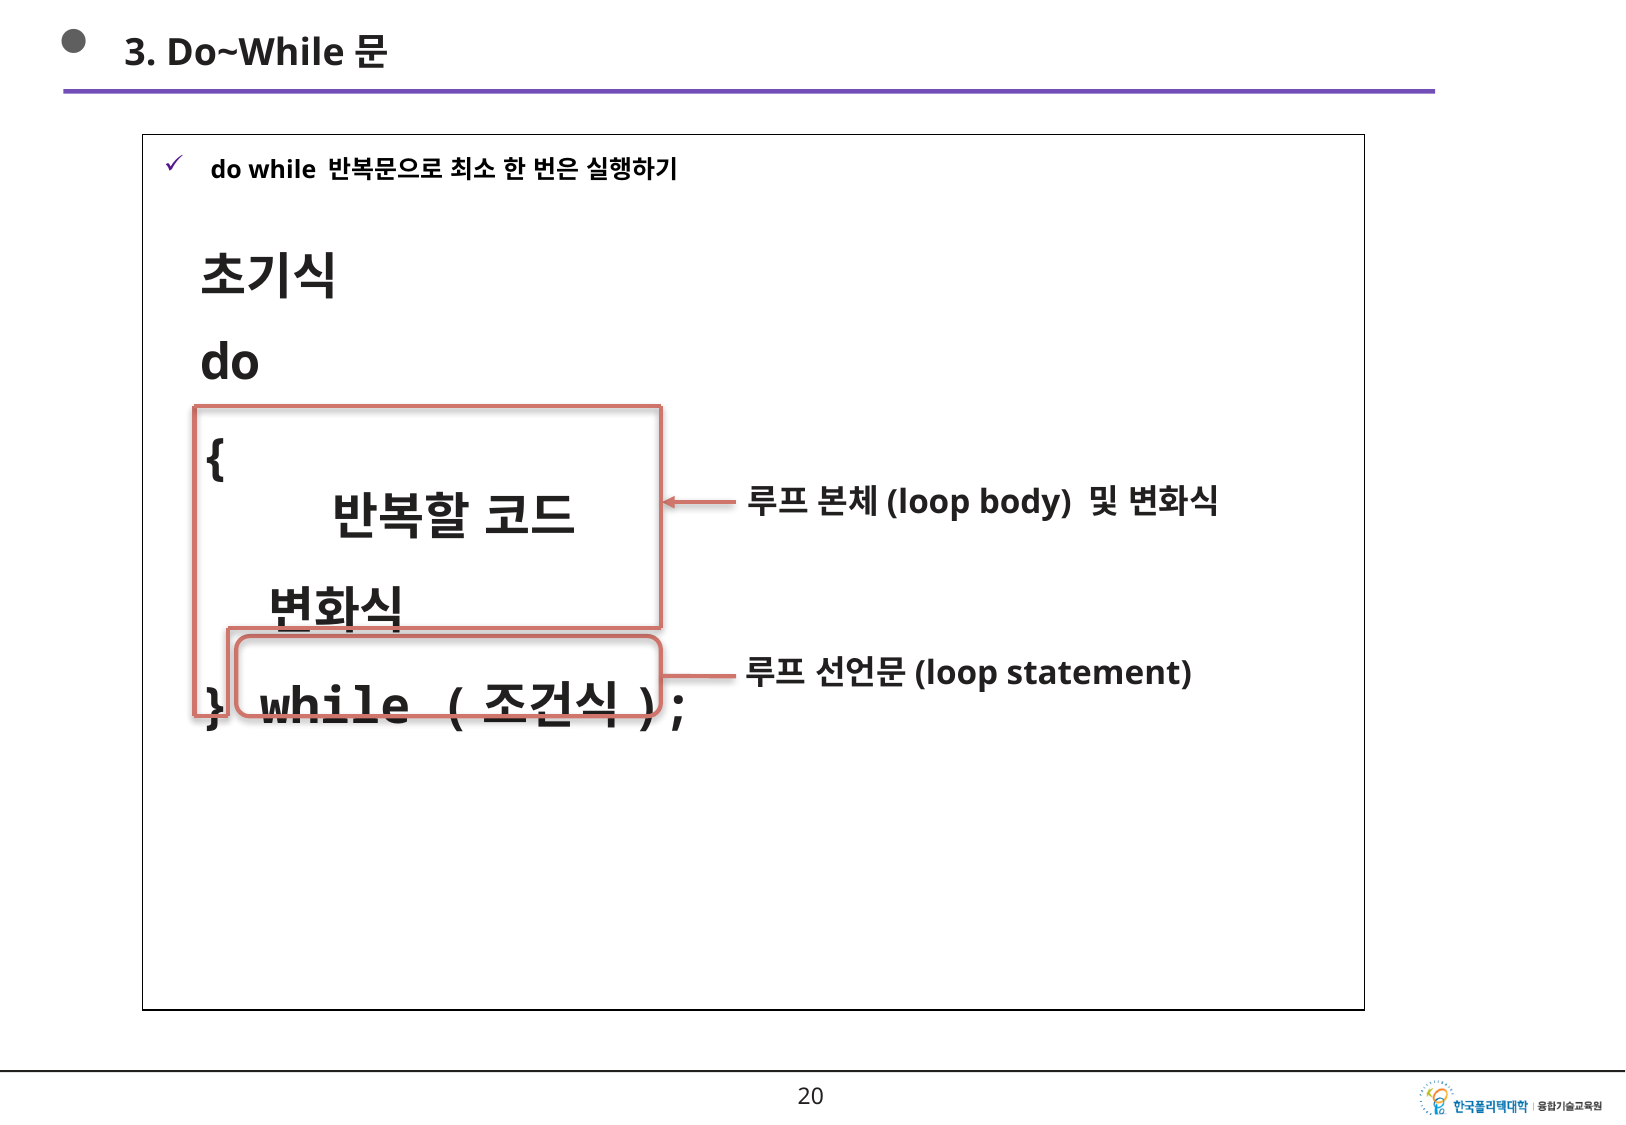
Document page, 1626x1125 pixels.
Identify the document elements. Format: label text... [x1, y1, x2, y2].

text_box do while 반복문으로 최소 한 번은 실행하기 [142, 134, 1365, 1011]
text_box [235, 638, 664, 720]
text_box [44, 0, 1604, 114]
picture [1415, 1076, 1604, 1118]
text_box 초기식 do { 반복할 코드 변화식 } while (조건식); [185, 236, 936, 742]
text_box 3. Do~While문 [109, 20, 943, 93]
text_box 루프 본체(loop body) 및 변화식 [732, 473, 1235, 528]
text_box 19 [765, 1072, 857, 1123]
text_box 루프 선언문(loop statement) [730, 644, 1208, 699]
